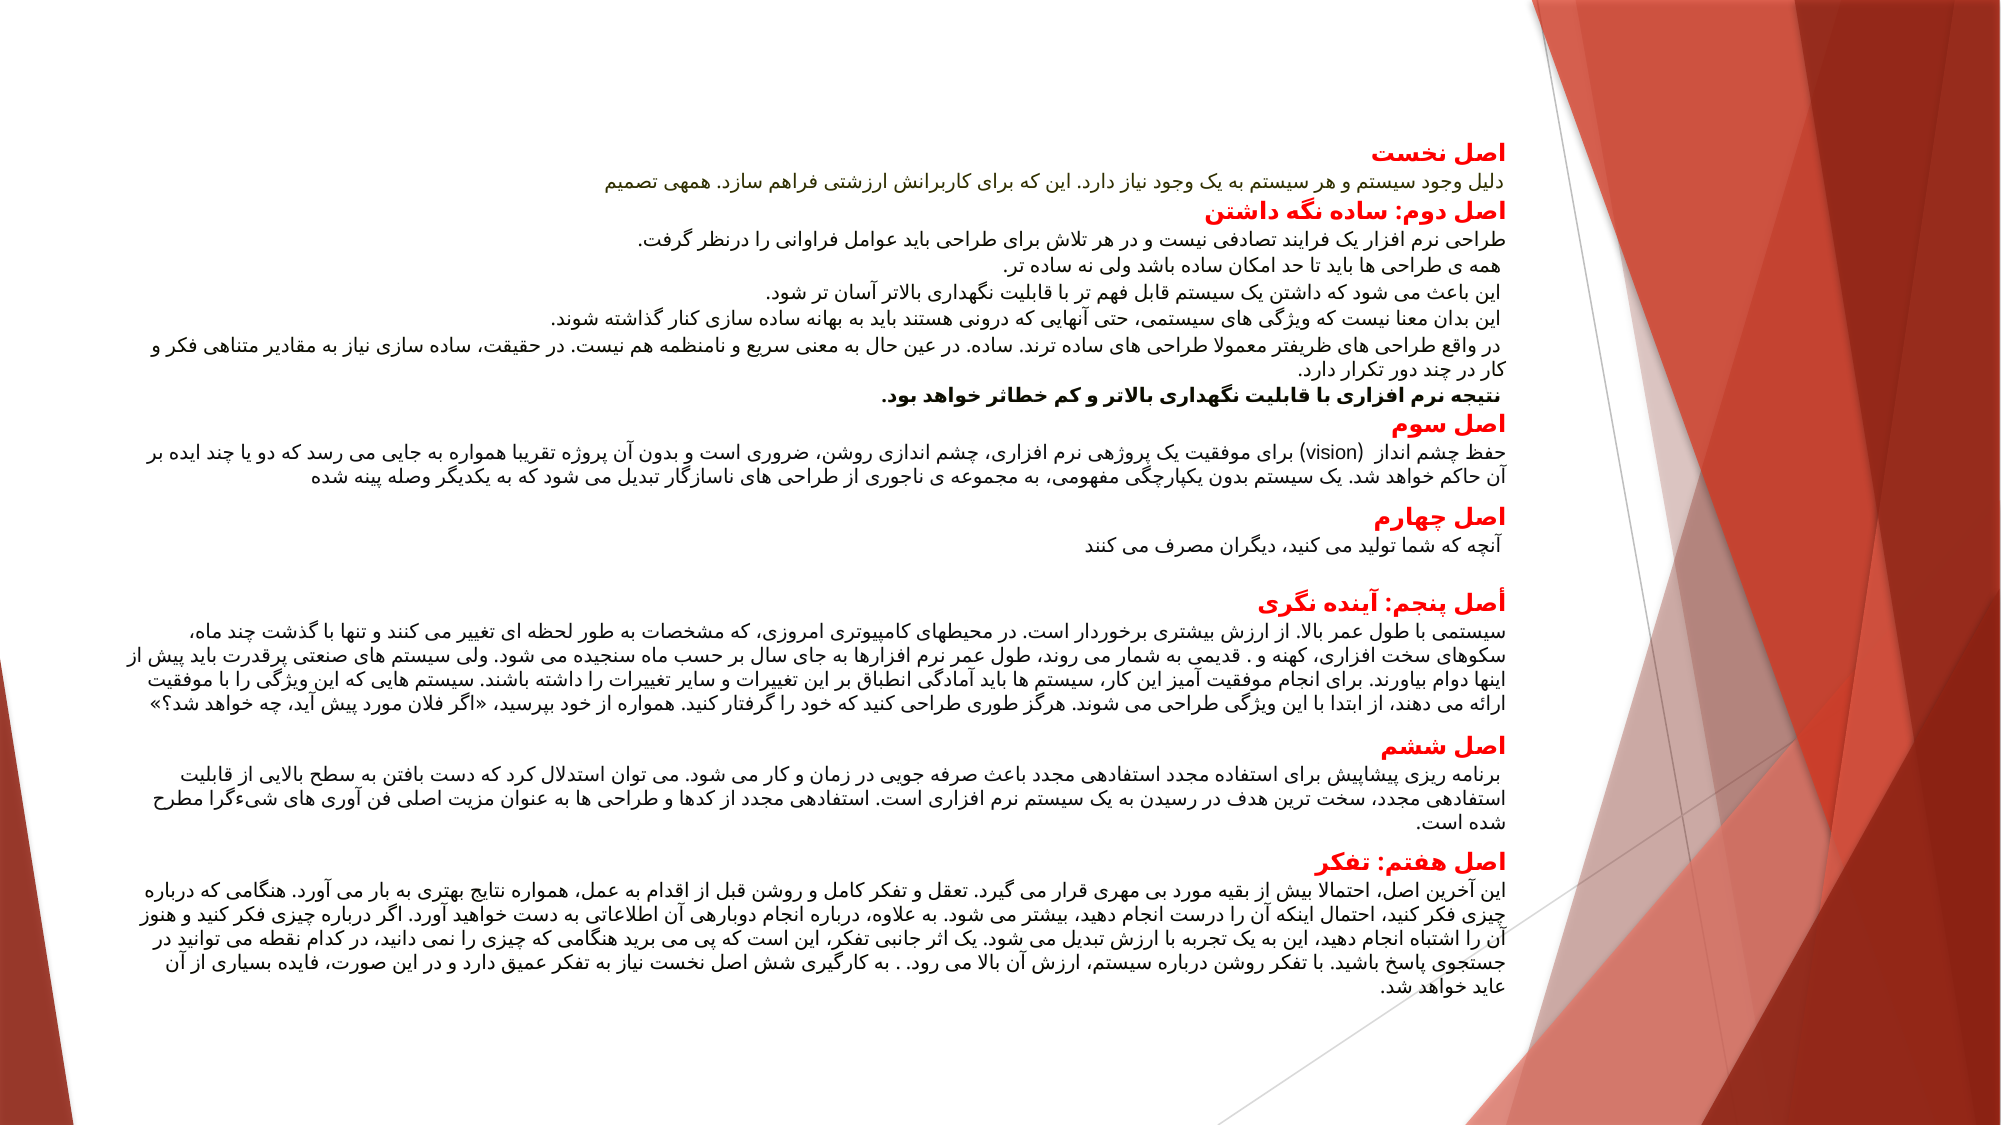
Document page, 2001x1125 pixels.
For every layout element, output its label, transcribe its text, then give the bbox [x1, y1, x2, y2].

list اصل نخست دلیل وجود سیستم و هر سیستم به یک وجود نیاز دارد. این که برای کاربرانش ارزشتی فراهم سازد. همهی تصمیم اصل دوم: ساده نگه داشتن طراحی نرم افزار یک فرایند تصادفی نیست و در هر تلاش برای طراحی باید عوامل فراوانی را درنظر گرفت. همه ی طراحی ها باید تا حد امکان ساده باشد ولی نه ساده تر. این باعث می شود که داشتن یک سیستم قابل فهم تر با قابليت نگهداری بالاتر آسان تر شود. این بدان معنا نیست که ویژگی های سیستمی، حتی آنهایی که درونی هستند باید به بهانه ساده سازی کنار گذاشته شوند. در واقع طراحی های ظریفتر معمولا طراحی های ساده ترند. ساده. در عین حال به معنی سریع و نامنظمه هم نیست. در حقیقت، ساده سازی نیاز به مقادیر متناهی فکر و کار در چند دور تکرار دارد. نتیجه نرم افزاری با قابلیت نگهداری بالاتر و کم خطاثر خواهد بود. اصل سوم حفظ چشم انداز (vision) برای موفقیت یک پروژهی نرم افزاری، چشم اندازی روشن، ضروری است و بدون آن پروژه تقريبا همواره به جایی می رسد که دو یا چند ایده بر آن حاکم خواهد شد. یک سیستم بدون یکپارچگی مفهومی، به مجموعه ی ناجوری از طراحی های ناسازگار تبدیل می شود که به یکدیگر وصله پینه شده اصل چهارم آنچه که شما تولید می کنید، دیگران مصرف می کنند أصل پنجم: آینده نگری سیستمی با طول عمر بالا. از ارزش بیشتری برخوردار است. در محیطهای کامپیوتری امروزی، که مشخصات به طور لحظه ای تغییر می کنند و تنها با گذشت چند ماه، سکوهای سخت افزاری، کهنه و . قدیمی به شمار می روند، طول عمر نرم افزارها به جای سال بر حسب ماه سنجیده می شود. ولی سیستم های صنعتی پرقدرت باید پیش از اینها دوام بیاورند. برای انجام موفقیت آمیز این کار، سیستم ها باید آمادگی انطباق بر این تغییرات و سایر تغییرات را داشته باشند. سیستم هایی که این ویژگی را با موفقیت ارائه می دهند، از ابتدا با این ویژگی طراحی می شوند. هرگز طوری طراحی کنید که خود را گرفتار کنید. همواره از خود بپرسید، «اگر فلان مورد پیش آید، چه خواهد شد؟» اصل ششم برنامه ریزی پیشاپیش برای استفاده مجدد استفادهی مجدد باعث صرفه جویی در زمان و کار می شود. می توان استدلال کرد که دست بافتن به سطح بالایی از قابلیت استفادهی مجدد، سخت ترین هدف در رسیدن به یک سیستم نرم افزاری است. استفادهی مجدد از کدها و طراحی ها به عنوان مزیت اصلی فن آوری های شیءگرا مطرح شده است. اصل هفتم: تفكر این آخرین اصل، احتمالا بیش از بقیه مورد بی مهری قرار می گیرد. تعقل و تفکر کامل و روشن قبل از اقدام به عمل، همواره نتایج بهتری به بار می آورد. هنگامی که درباره چیزی فکر کنید، احتمال اینکه آن را درست انجام دهید، بیشتر می شود. به علاوه، درباره انجام دوبارهی آن اطلاعاتی به دست خواهید آورد. اگر درباره چیزی فکر کنید و هنوز آن را اشتباه انجام دهید، این به یک تجربه با ارزش تبدیل می شود. یک اثر جانبی تفکر، این است که پی می برید هنگامی که چیزی را نمی دانید، در کدام نقطه می توانید در جستجوی پاسخ باشید. با تفکر روشن درباره سیستم، ارزش آن بالا می رود. . به کارگیری شش اصل نخست نیاز به تفکر عمیق دارد و در این صورت، فایده بسیاری از آن عاید خواهد شد. [111, 130, 1522, 1083]
